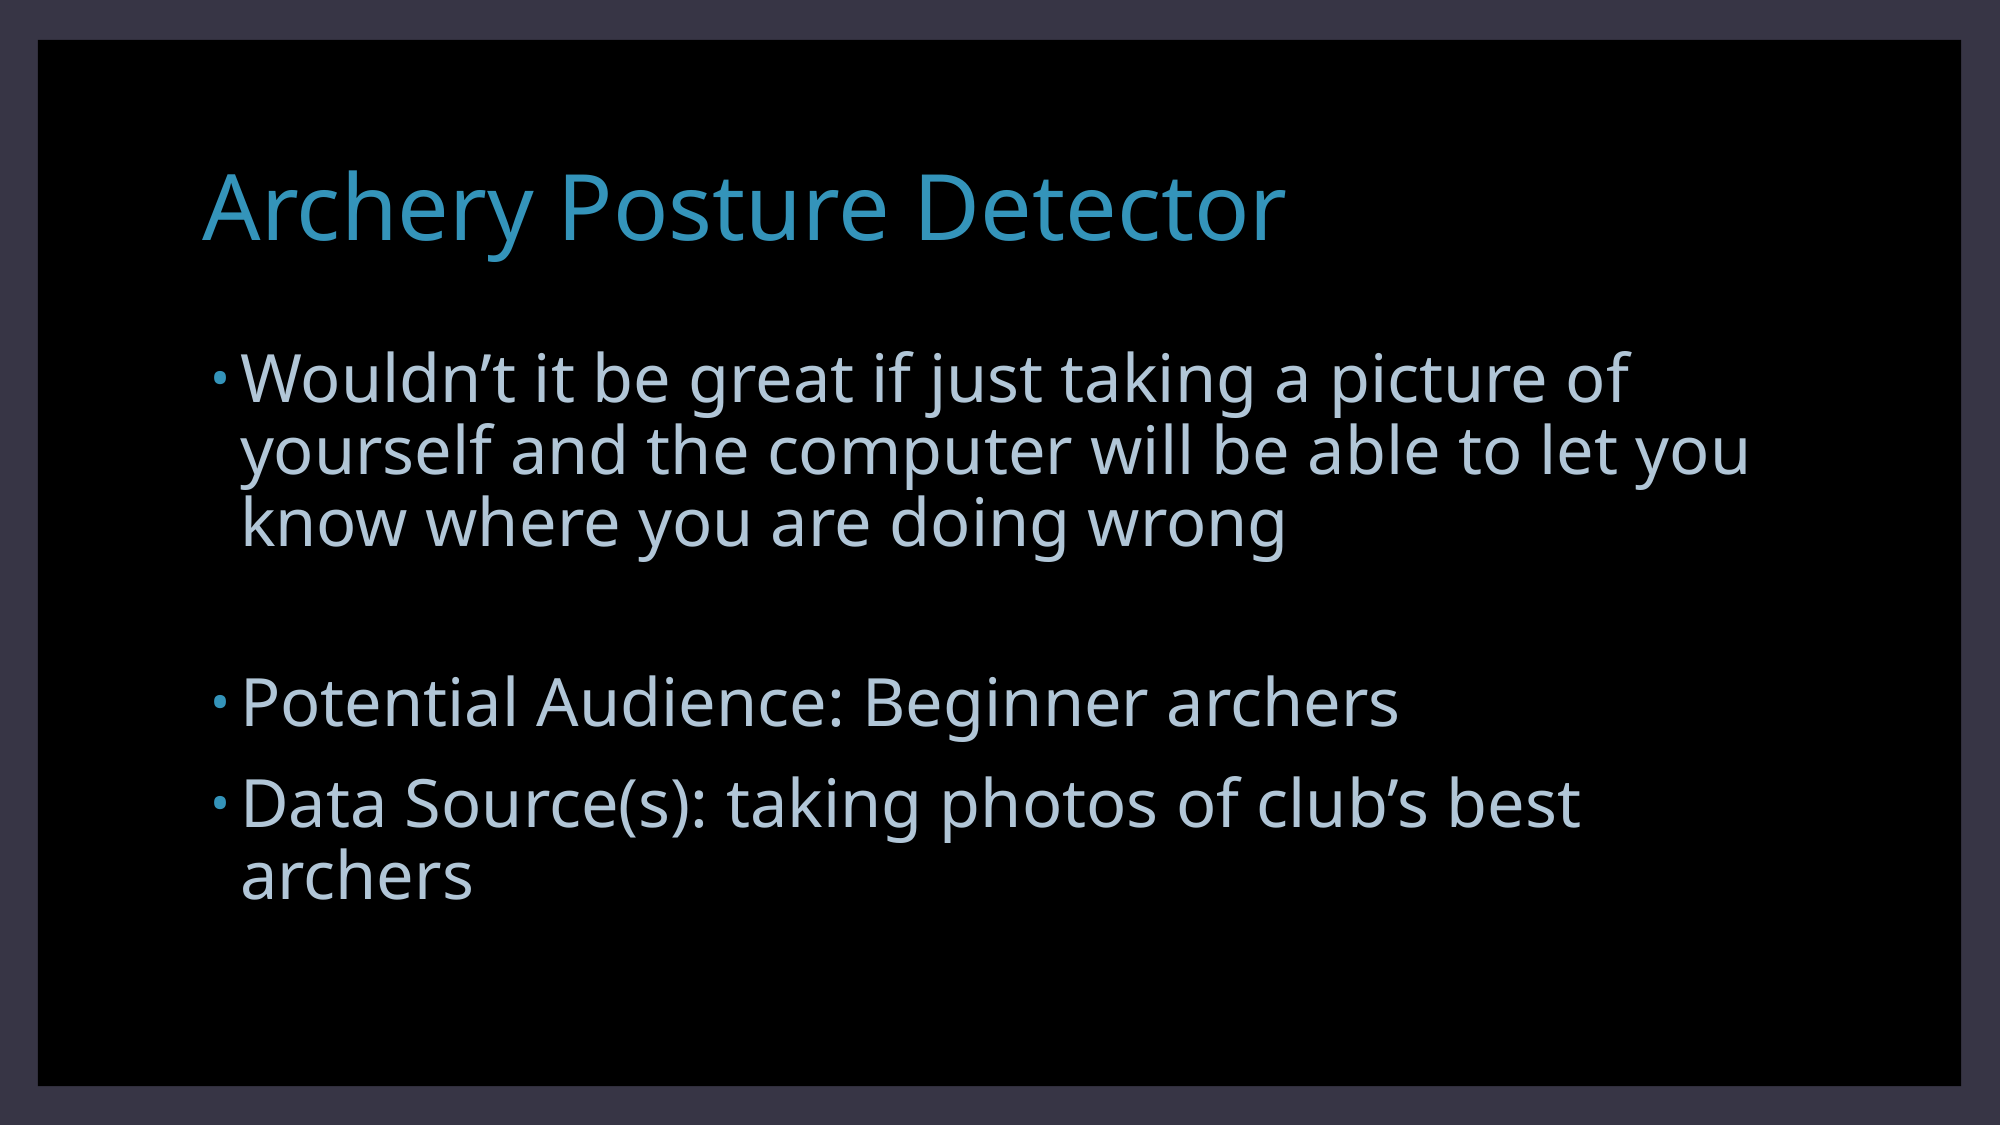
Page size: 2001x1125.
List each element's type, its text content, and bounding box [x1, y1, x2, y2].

list Wouldn’t it be great if just taking a picture of yourself and the computer will be able to let you know where you are doing wrong Potential Audience: Beginner archers Data Source(s): taking photos of club’s best archers [187, 337, 1808, 1000]
title Archery Posture Detector [187, 99, 1808, 323]
